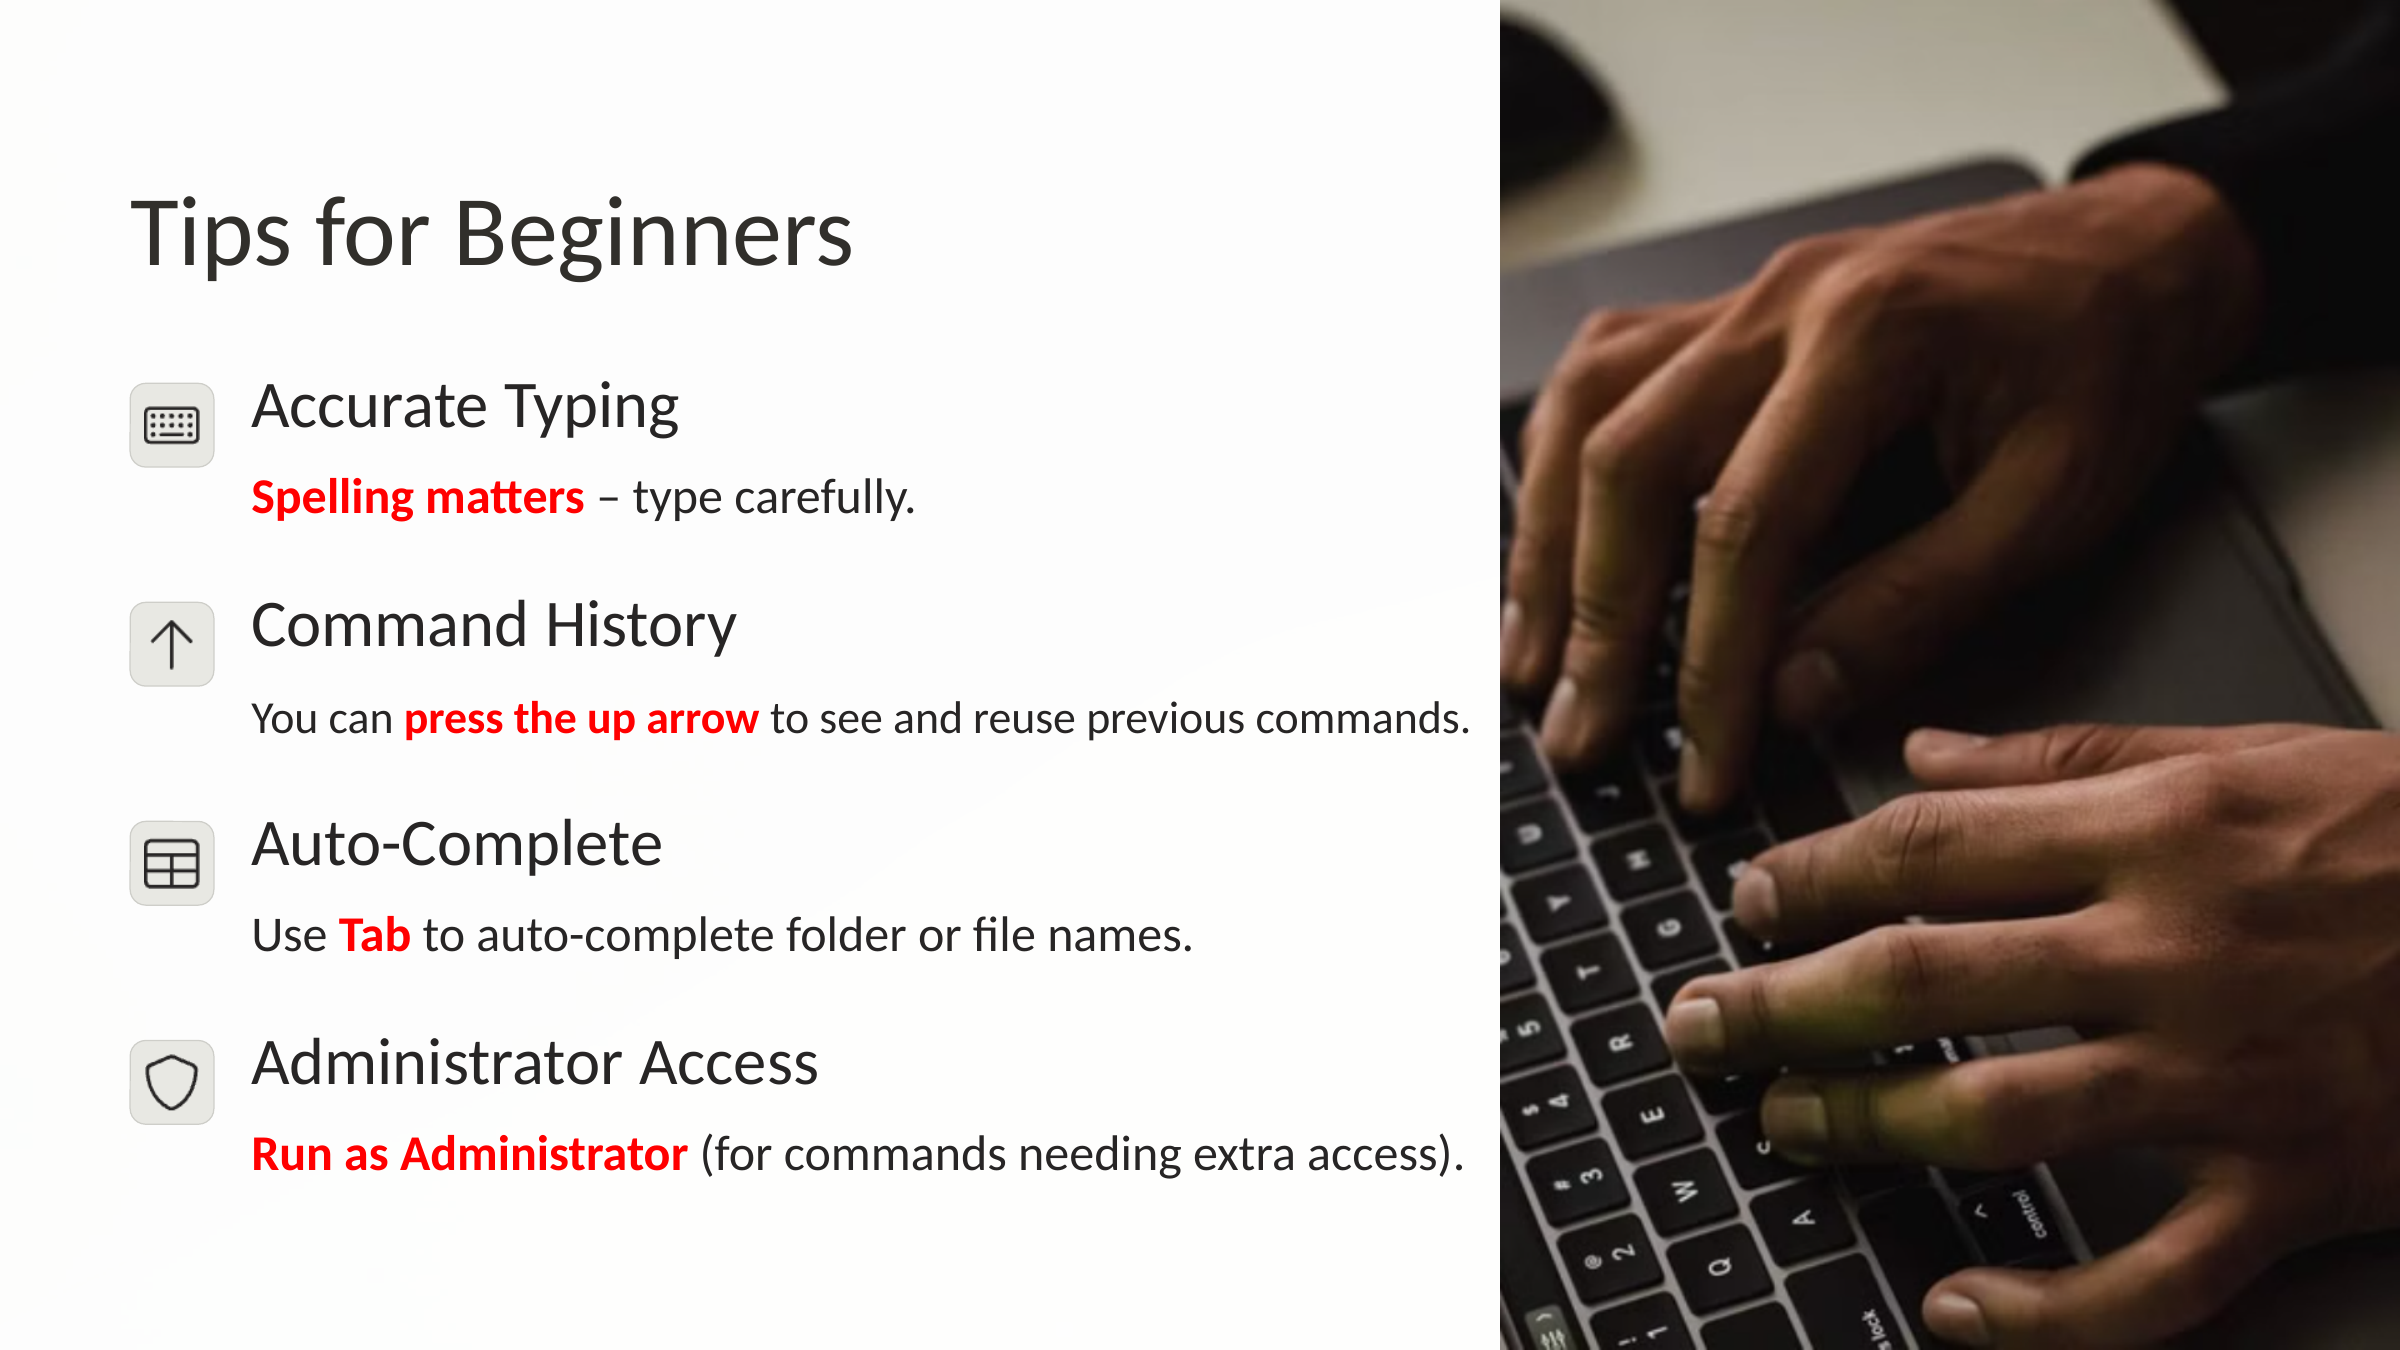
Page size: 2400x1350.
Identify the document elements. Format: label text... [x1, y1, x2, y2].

text_box Command History [251, 602, 717, 661]
text_box [130, 1040, 214, 1125]
text_box [130, 602, 214, 687]
text_box Administrator Access [251, 1040, 717, 1099]
text_box Tips for Beginners [130, 169, 1061, 286]
text_box You can press the up arrow to see and reuse previous commands. [251, 682, 1370, 743]
picture [144, 390, 200, 461]
text_box Accurate Typing [251, 383, 717, 442]
picture [144, 609, 200, 680]
picture [144, 1047, 200, 1118]
text_box [130, 821, 214, 906]
text_box [130, 383, 214, 468]
text_box Run as Administrator (for commands needing extra access). [251, 1120, 1370, 1181]
text_box Auto-Complete [251, 821, 717, 880]
text_box Spelling matters – type carefully. [251, 463, 1370, 524]
picture [144, 828, 200, 899]
text_box Use Tab to auto-complete folder or file names. [251, 901, 1370, 962]
picture [1499, 0, 2400, 1350]
